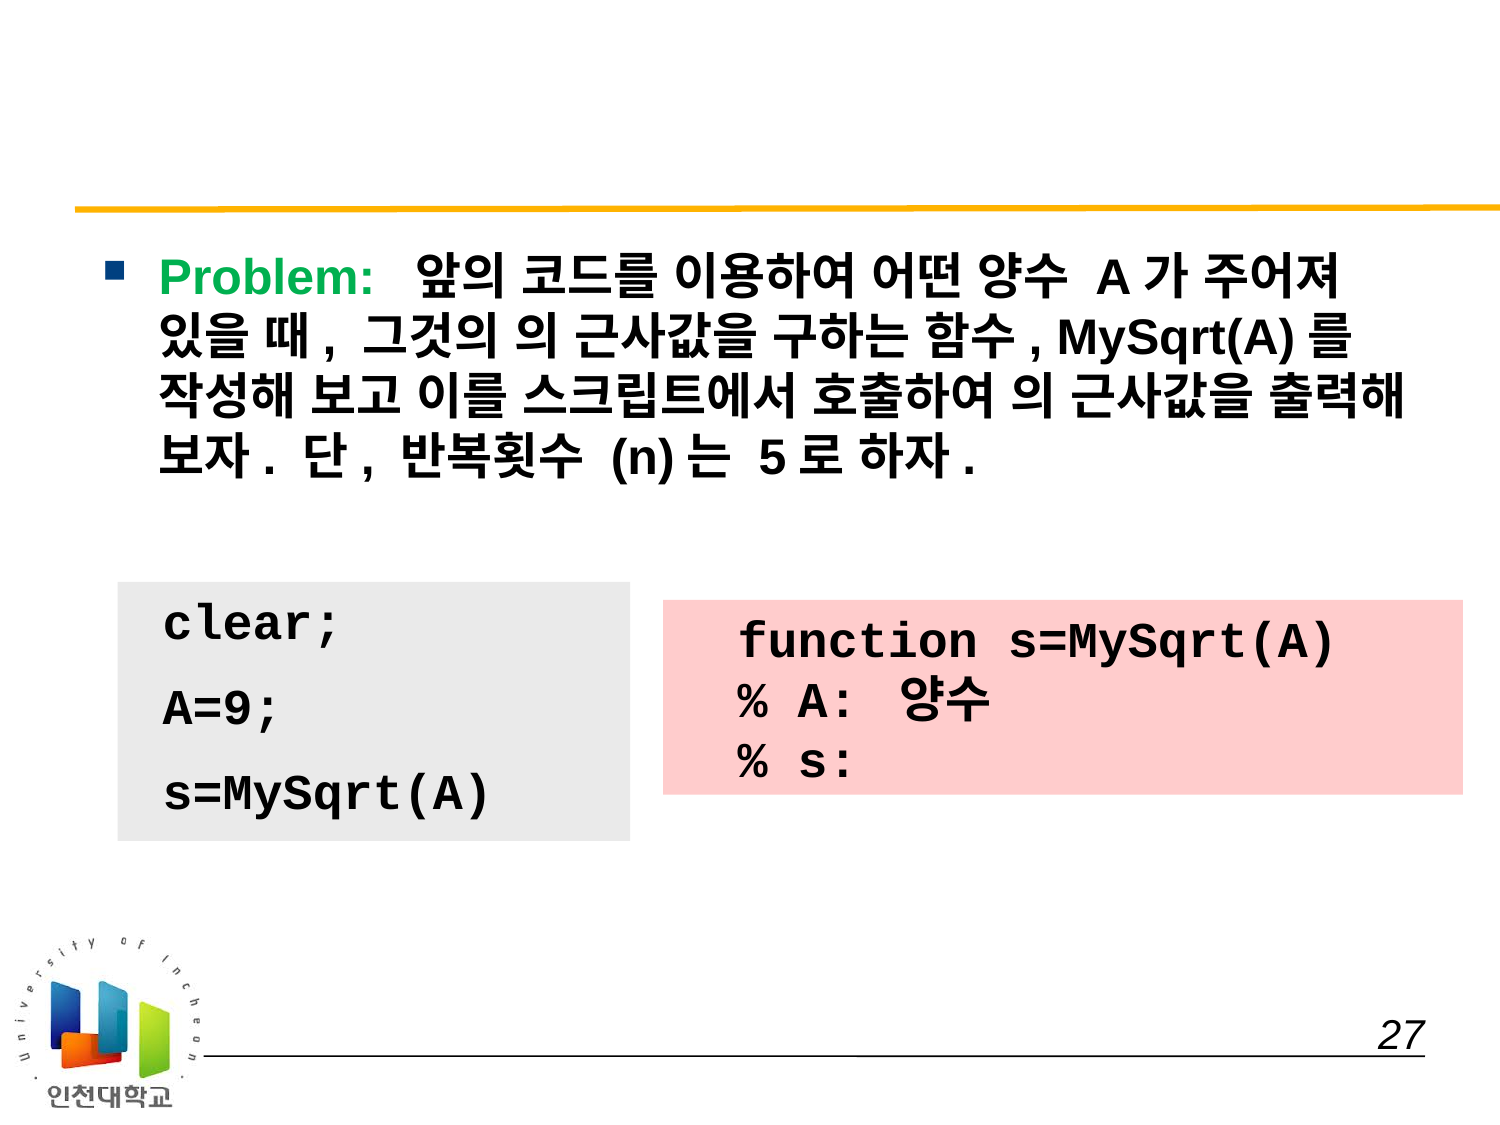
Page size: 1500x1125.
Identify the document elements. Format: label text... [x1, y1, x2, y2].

picture [14, 937, 200, 1108]
text_box function s=MySqrt(A) % A: 양수 % s: [663, 599, 1463, 795]
slide_number 27 [1112, 999, 1440, 1057]
text_box clear; A=9; s=MySqrt(A) [117, 581, 631, 841]
